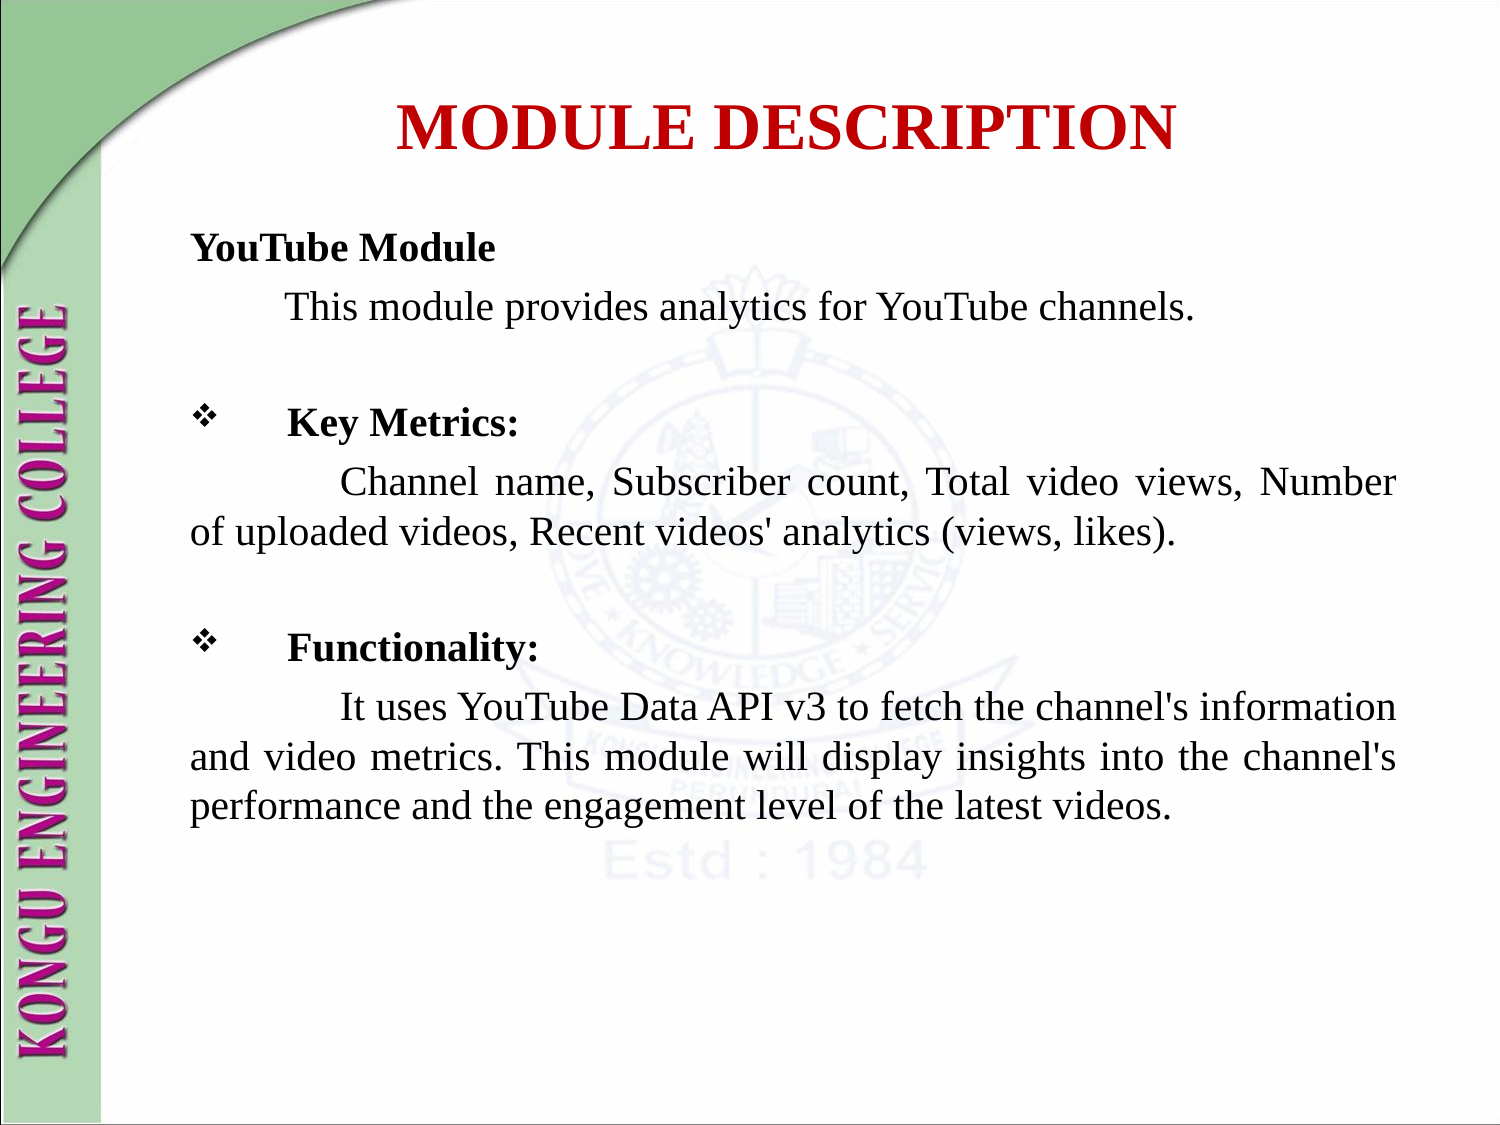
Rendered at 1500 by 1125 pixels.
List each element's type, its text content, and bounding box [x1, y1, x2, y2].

list YouTube Module This module provides analytics for YouTube channels. Key Metrics: Channel name, Subscriber count, Total video views, Number of uploaded videos, Recent videos' analytics (views, likes). Functionality: It uses YouTube Data API v3 to fetch the channel's information and video metrics. This module will display insights into the channel's performance and the engagement level of the latest videos. [174, 212, 1413, 1101]
title MODULE DESCRIPTION [112, 46, 1463, 164]
picture [0, 0, 1500, 1125]
